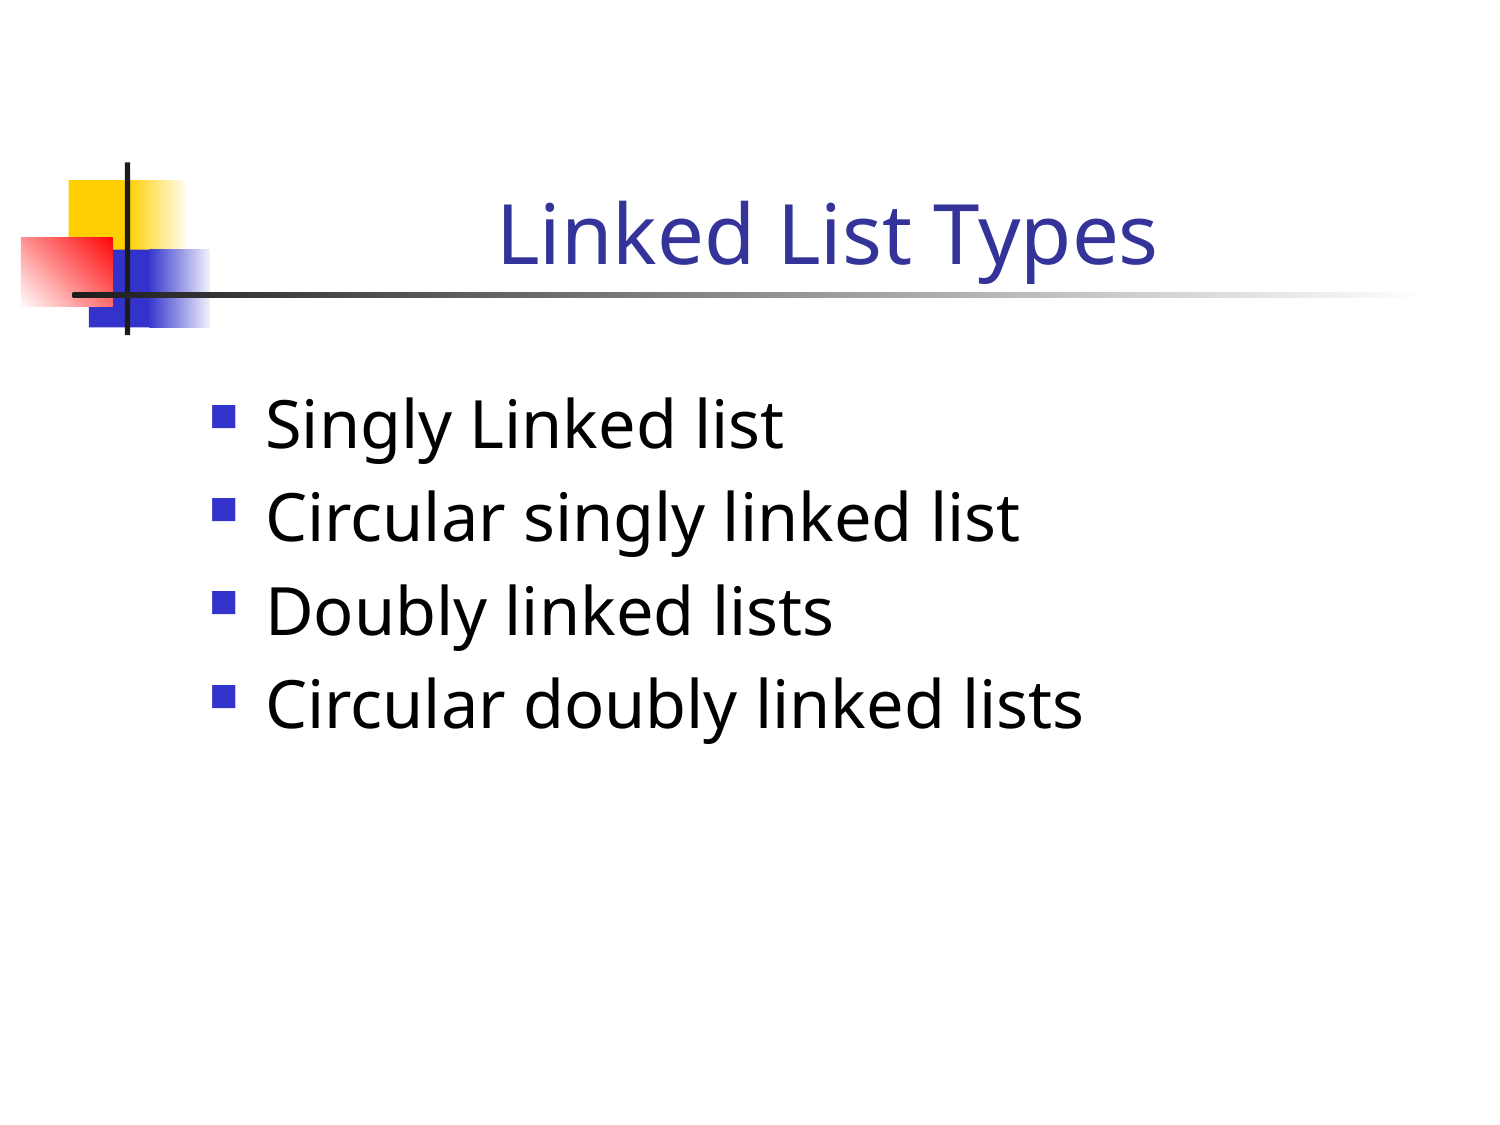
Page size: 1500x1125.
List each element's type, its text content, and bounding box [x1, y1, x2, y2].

list Singly Linked list Circular singly linked list Doubly linked lists Circular doubly linked lists [193, 331, 1469, 1006]
title Linked List Types [188, 101, 1468, 289]
